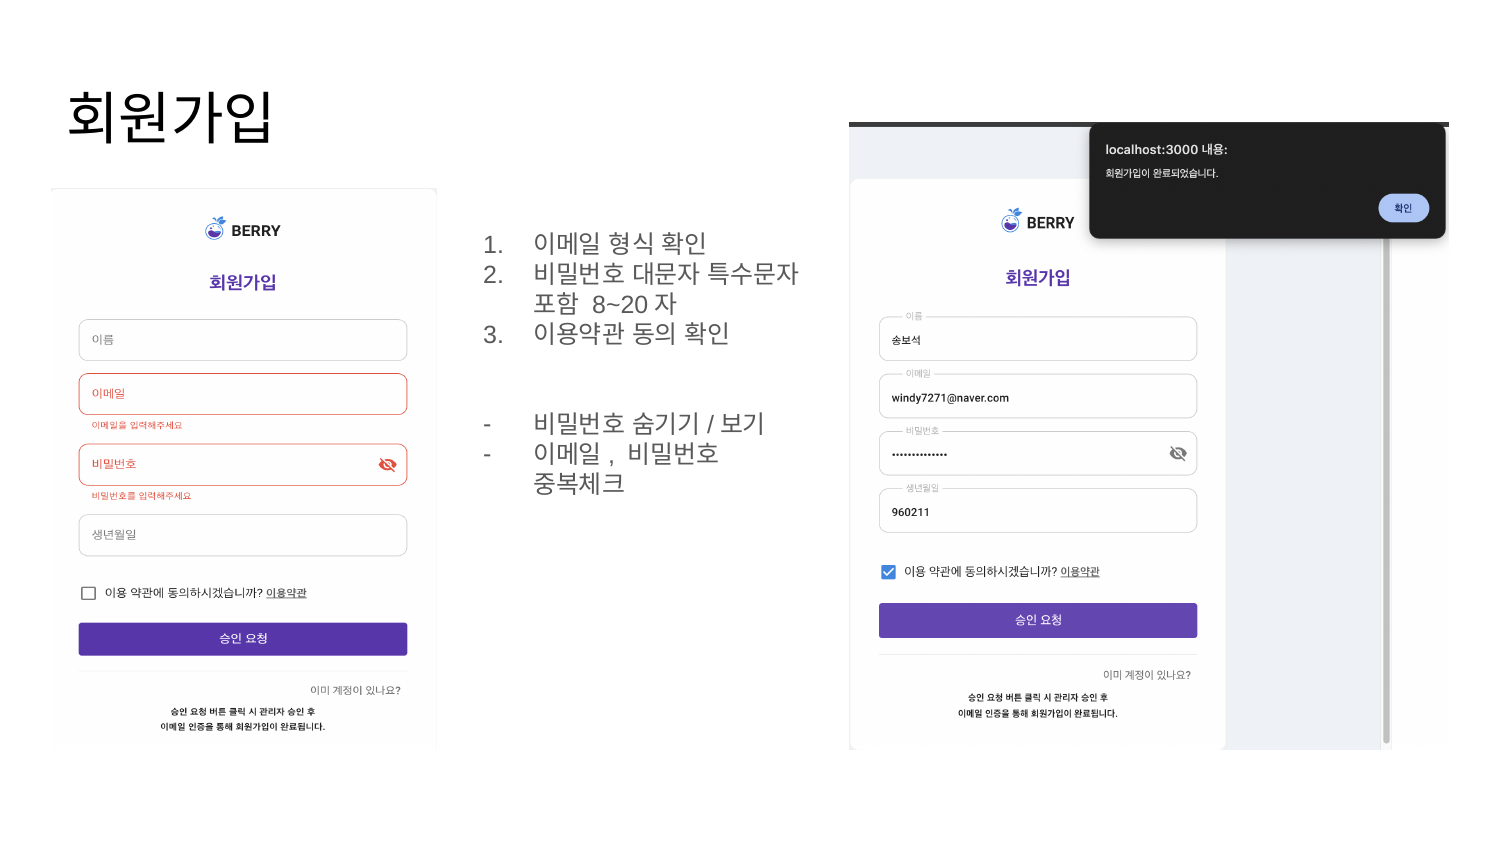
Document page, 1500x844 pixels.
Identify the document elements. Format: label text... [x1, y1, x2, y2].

title 회원가입 [51, 72, 1449, 167]
picture [50, 188, 437, 750]
picture [848, 122, 1450, 750]
text_box 이메일 형식 확인 비밀번호 대문자 특수문자 포함 8~20자 이용약관 동의 확인 비밀번호 숨기기/보기 이메일, 비밀번호 중복체크 [443, 213, 818, 724]
